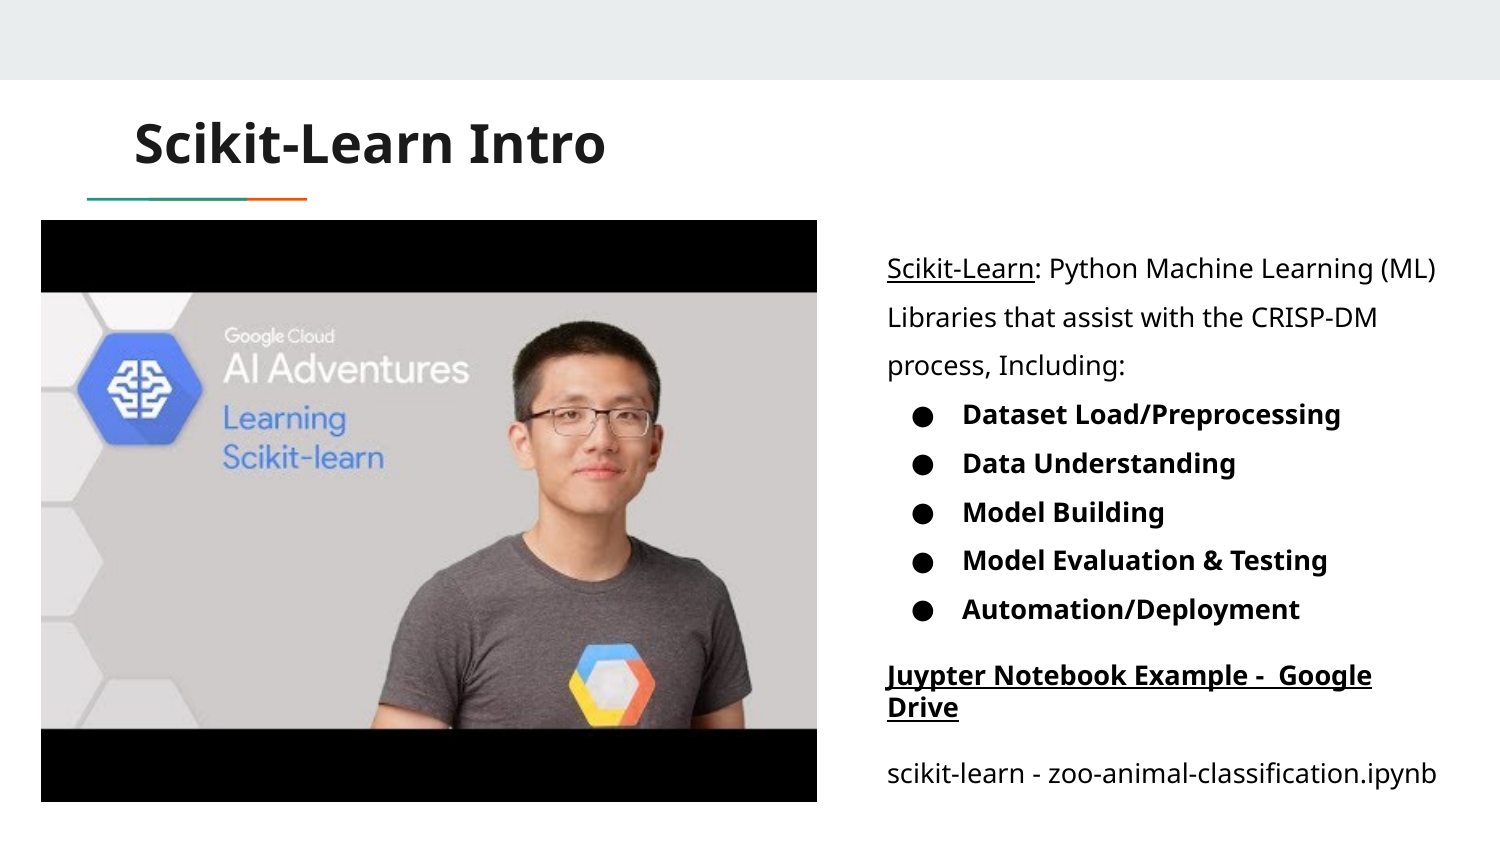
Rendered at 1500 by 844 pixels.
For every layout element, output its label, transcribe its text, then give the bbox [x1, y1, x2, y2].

title Scikit-Learn Intro [119, 94, 1381, 183]
picture [41, 219, 817, 802]
list Scikit-Learn: Python Machine Learning (ML) Libraries that assist with the CRISP-DM process, Including: Dataset Load/Preprocessing Data Understanding Model Building Model Evaluation & Testing Automation/Deployment Juypter Notebook Example - Google Drive scikit-learn - zoo-animal-classification.ipynb [872, 220, 1454, 591]
